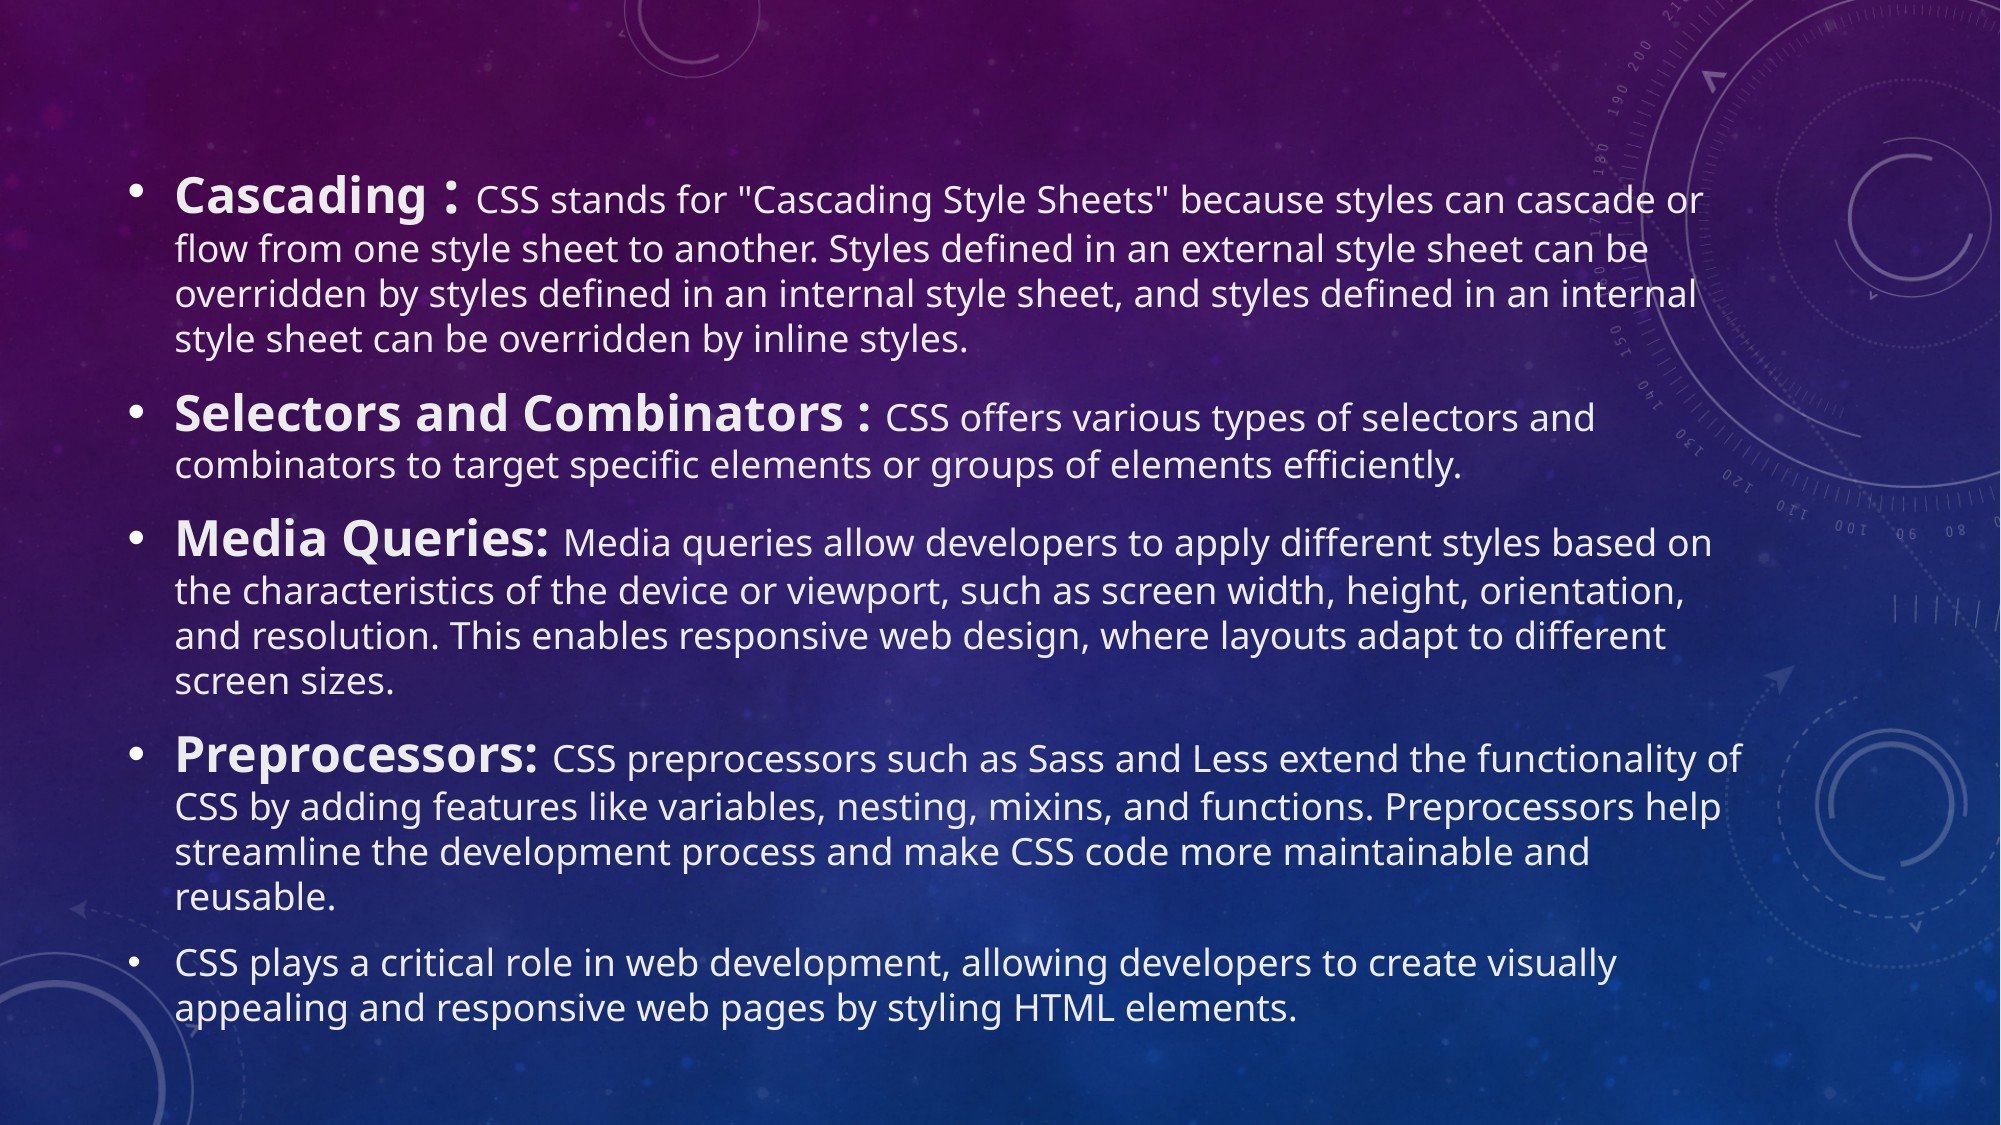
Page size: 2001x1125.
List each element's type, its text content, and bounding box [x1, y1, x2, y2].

list Cascading : CSS stands for "Cascading Style Sheets" because styles can cascade or flow from one style sheet to another. Styles defined in an external style sheet can be overridden by styles defined in an internal style sheet, and styles defined in an internal style sheet can be overridden by inline styles. Selectors and Combinators : CSS offers various types of selectors and combinators to target specific elements or groups of elements efficiently. Media Queries: Media queries allow developers to apply different styles based on the characteristics of the device or viewport, such as screen width, height, orientation, and resolution. This enables responsive web design, where layouts adapt to different screen sizes. Preprocessors: CSS preprocessors such as Sass and Less extend the functionality of CSS by adding features like variables, nesting, mixins, and functions. Preprocessors help streamline the development process and make CSS code more maintainable and reusable. CSS plays a critical role in web development, allowing developers to create visually appealing and responsive web pages by styling HTML elements. [112, 30, 1775, 1125]
picture [0, 0, 2001, 1125]
